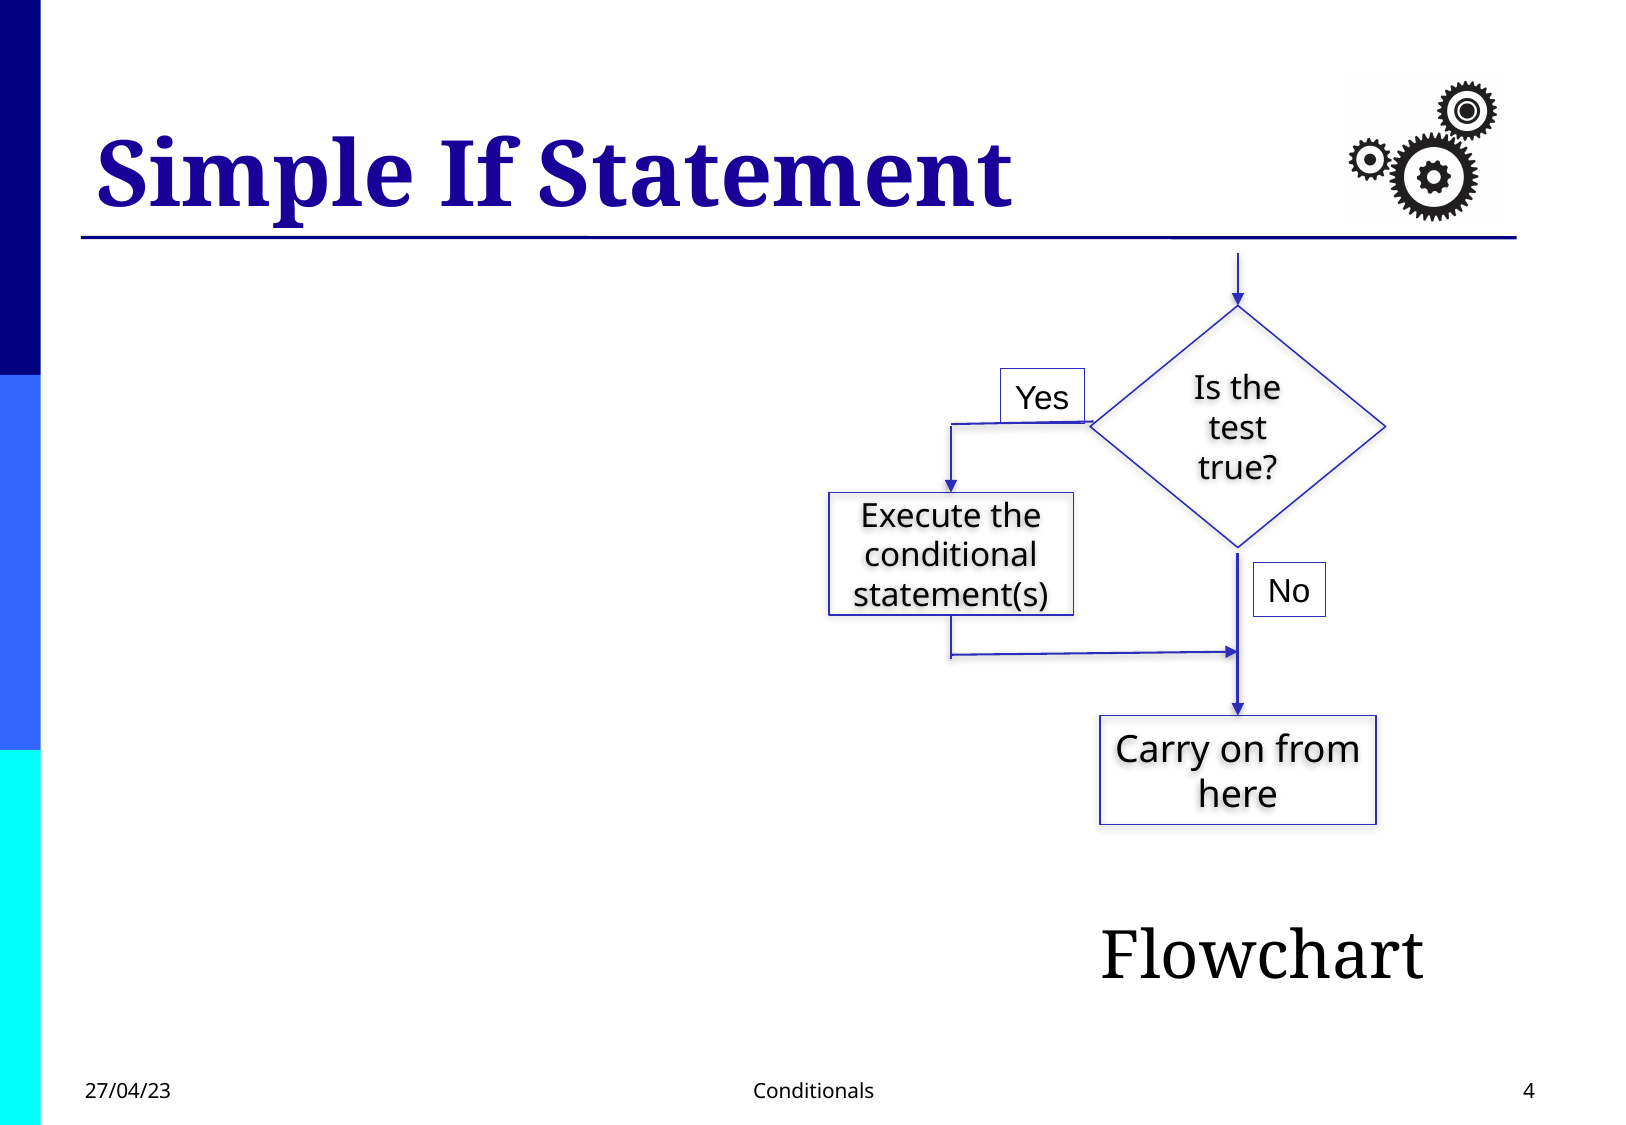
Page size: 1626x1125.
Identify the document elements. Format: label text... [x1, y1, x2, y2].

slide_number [70, 1070, 450, 1125]
text_box Flowchart [1100, 858, 1440, 1064]
slide_number 4 [1170, 1070, 1550, 1125]
footer Conditionals [556, 1070, 1071, 1125]
picture [1343, 75, 1500, 225]
title Simple If Statement [81, 45, 1544, 233]
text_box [828, 253, 1386, 825]
